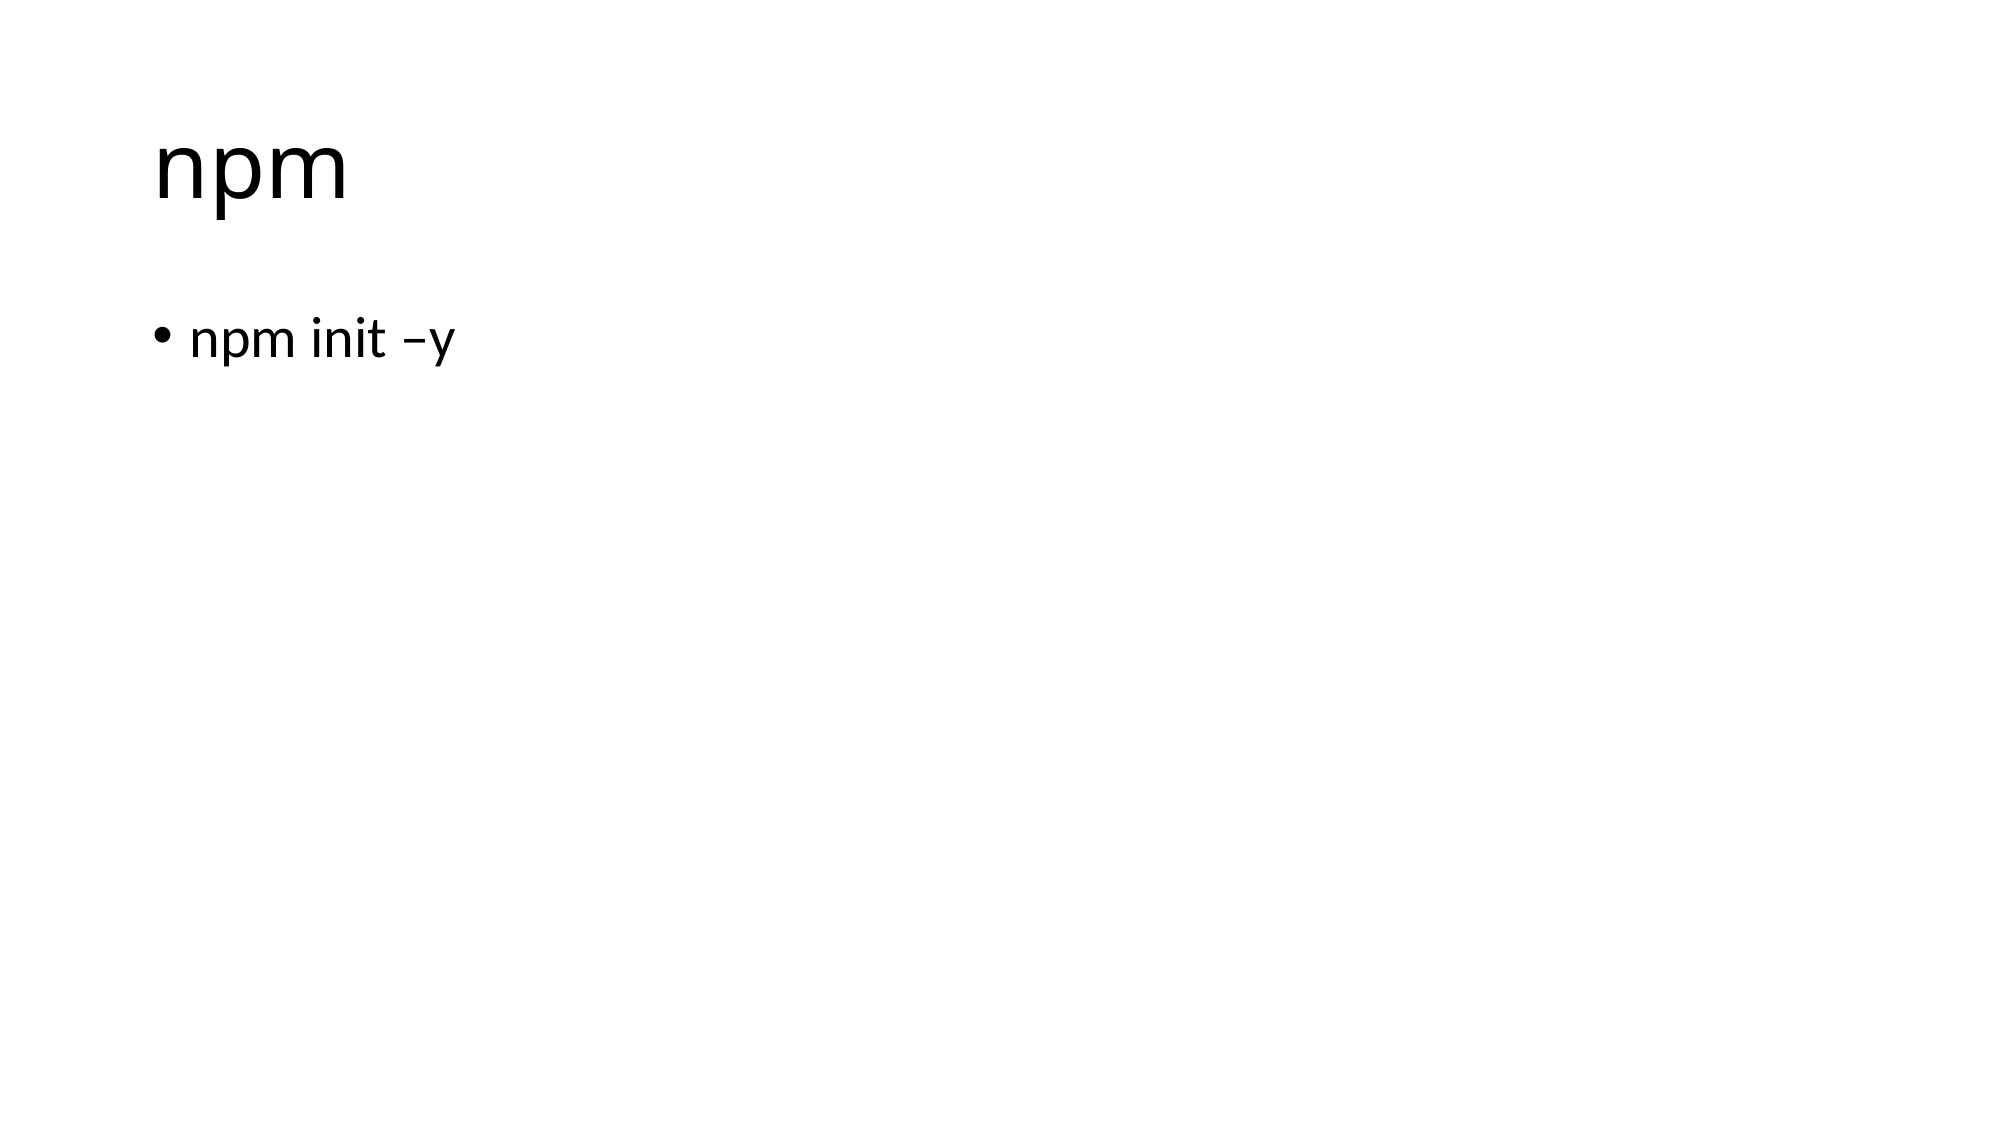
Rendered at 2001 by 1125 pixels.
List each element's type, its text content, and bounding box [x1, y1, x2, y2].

title npm [137, 59, 1863, 278]
list npm init –y [137, 299, 1863, 1014]
